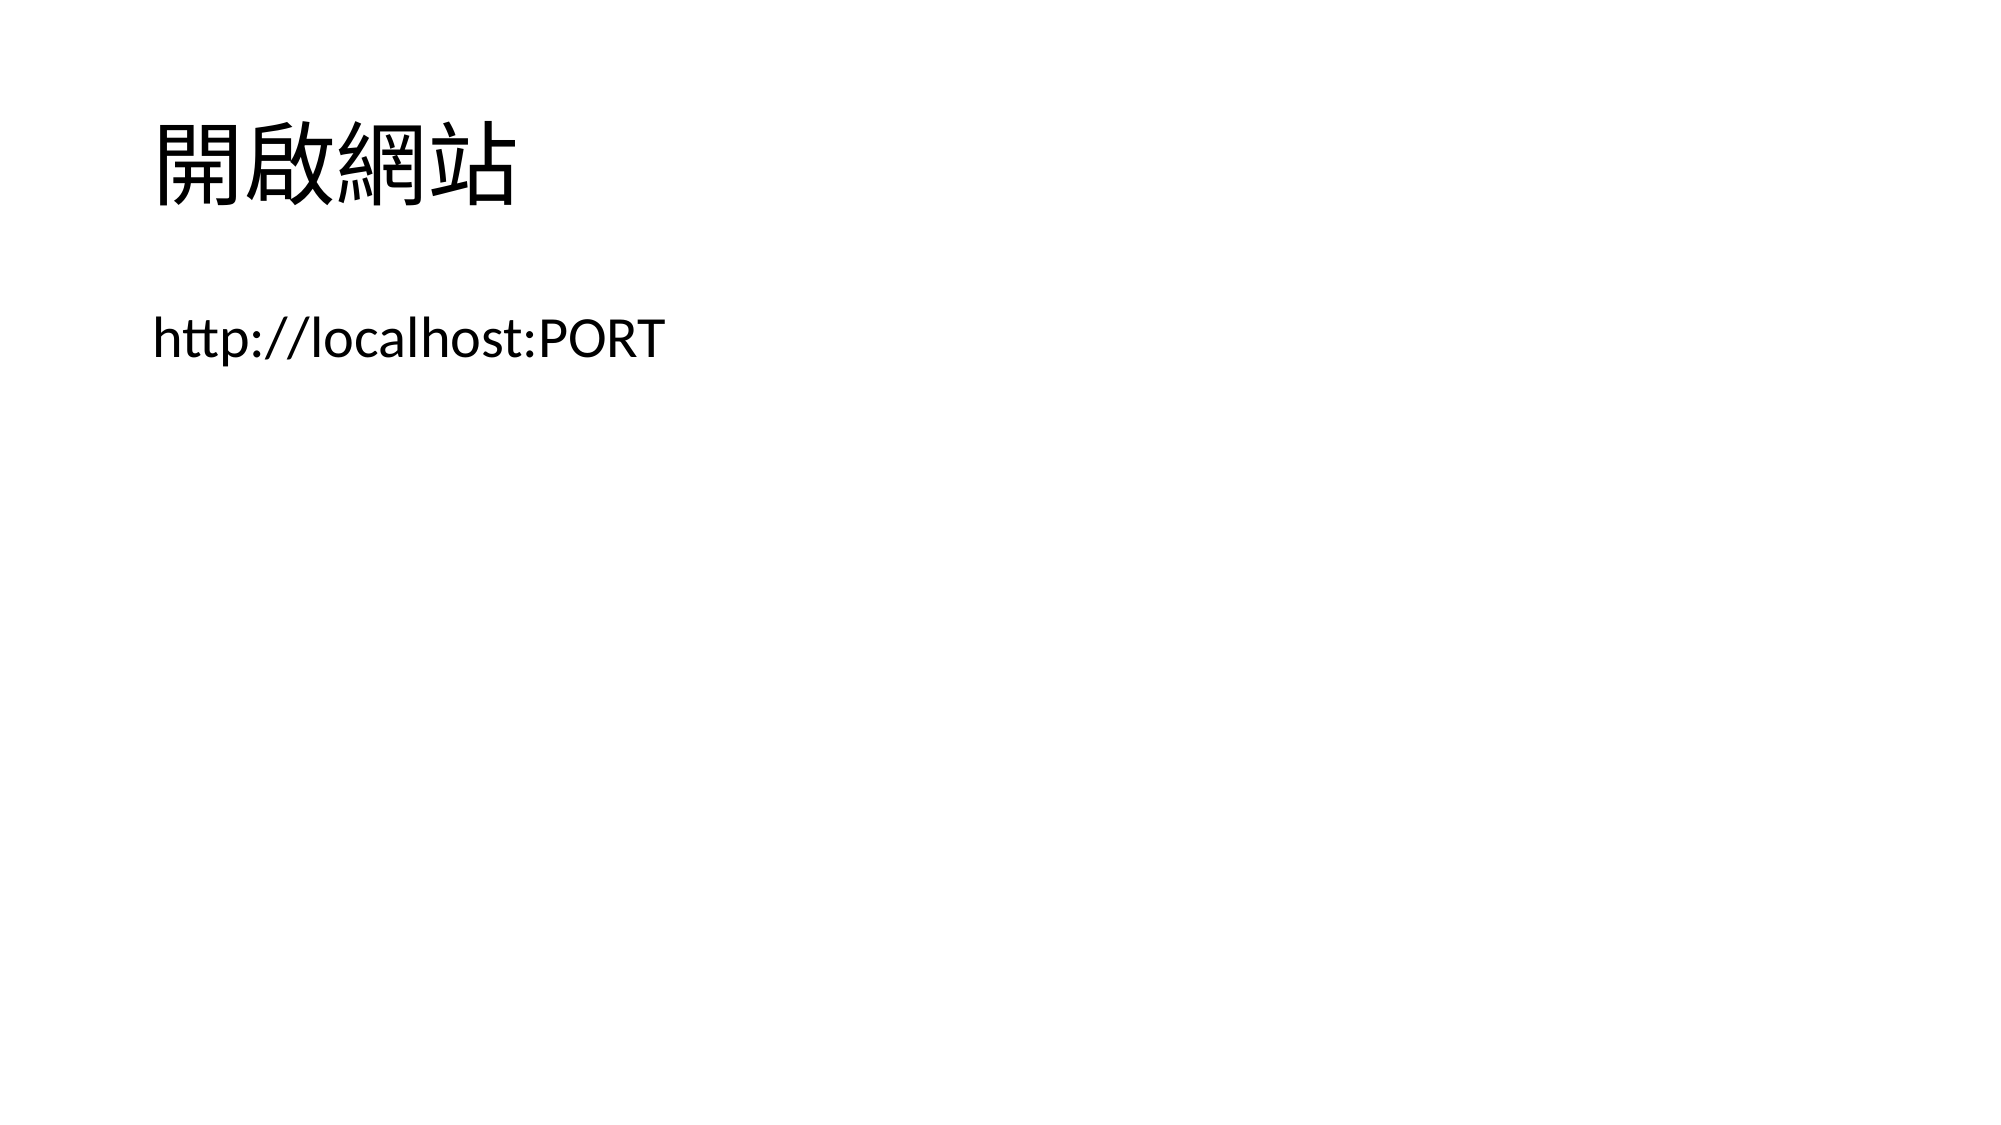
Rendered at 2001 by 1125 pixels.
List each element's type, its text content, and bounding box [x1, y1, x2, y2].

list http://localhost:PORT [137, 299, 1863, 1014]
title 開啟網站 [137, 59, 1863, 278]
